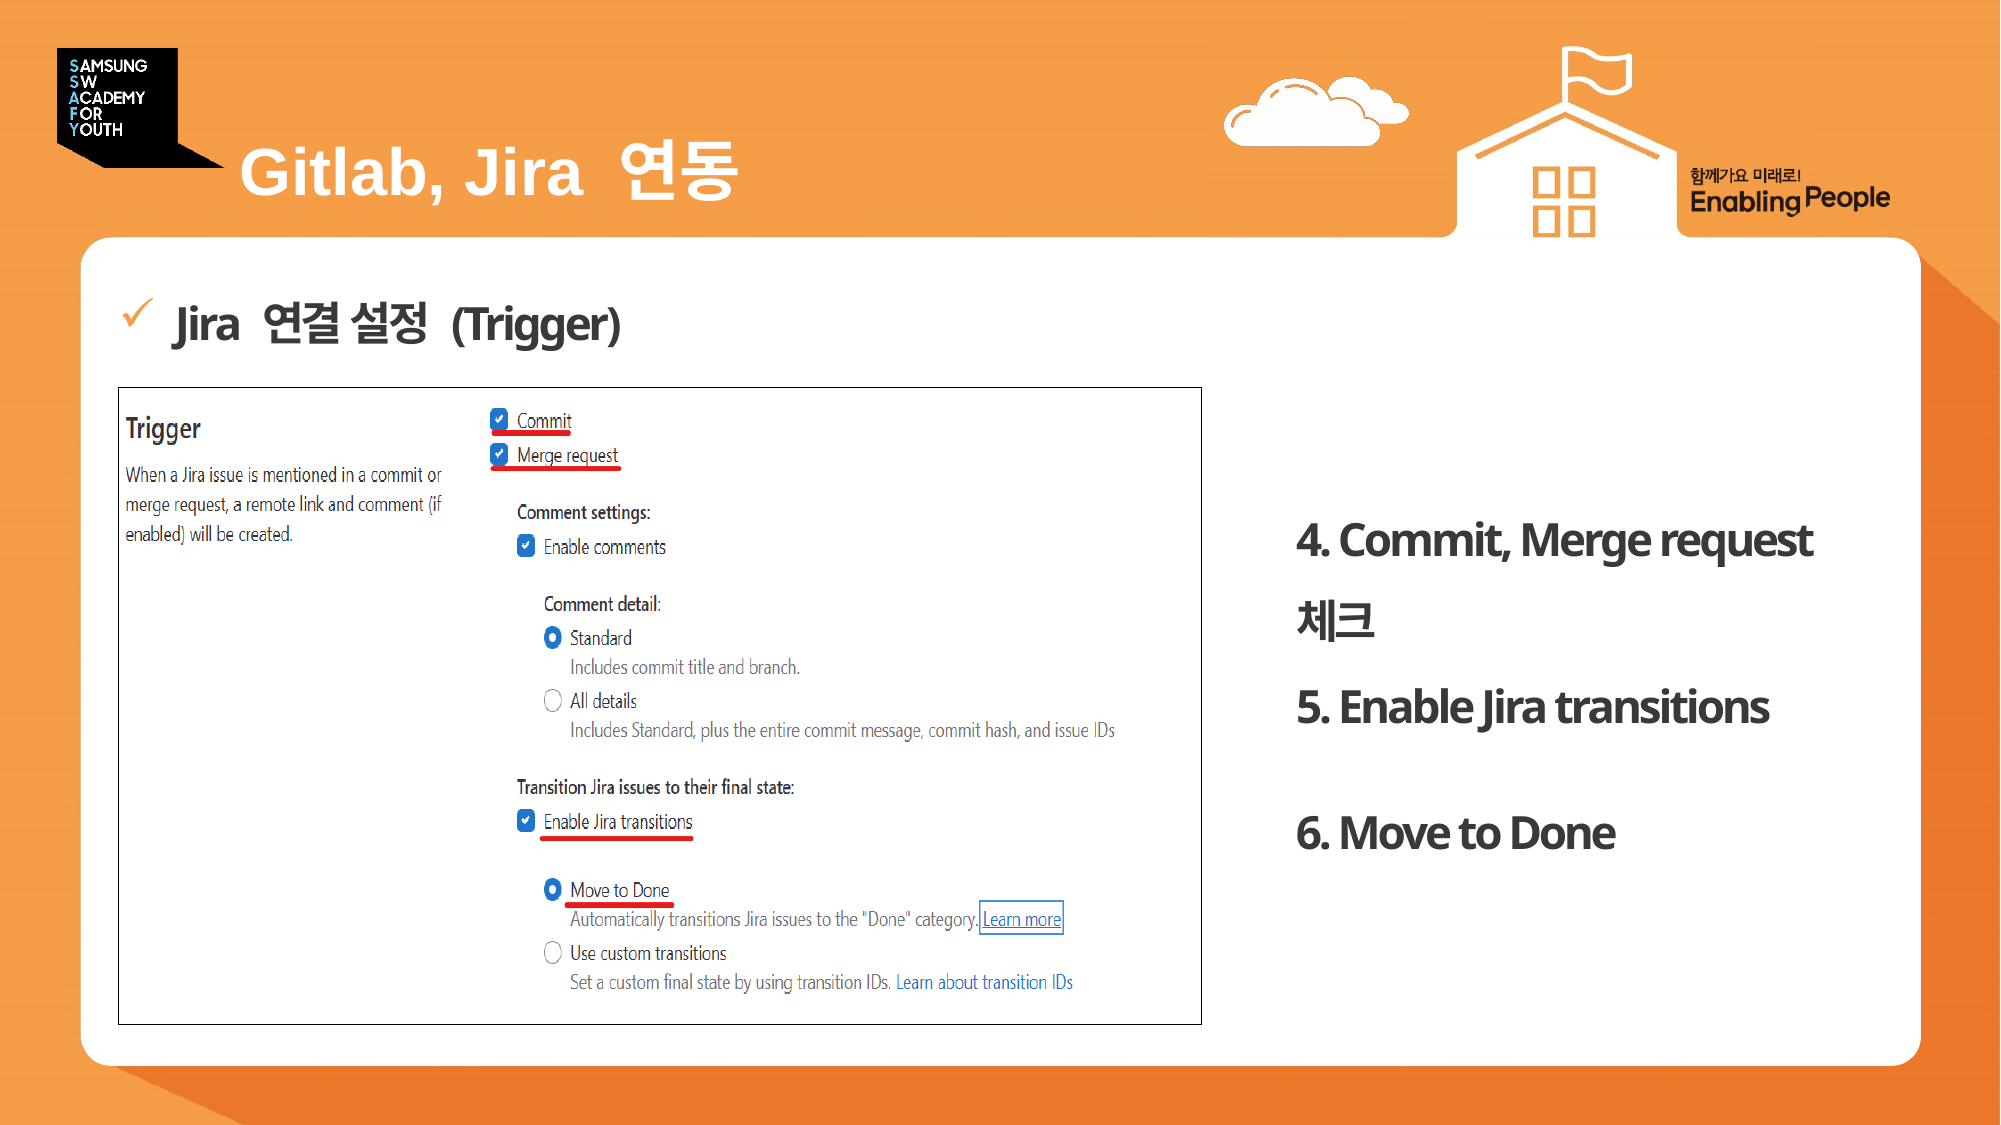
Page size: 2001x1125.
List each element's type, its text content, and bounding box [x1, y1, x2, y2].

text_box 6. Move to Done [1295, 776, 1833, 859]
text_box 5. Enable Jira transitions [1295, 650, 1781, 733]
picture [0, 0, 2000, 1125]
title Gitlab, Jira 연동 [224, 130, 1296, 215]
text_box Jira 연결 설정 (Trigger) [118, 267, 1296, 350]
text_box 4. Commit, Merge request 체크 [1295, 482, 1890, 648]
